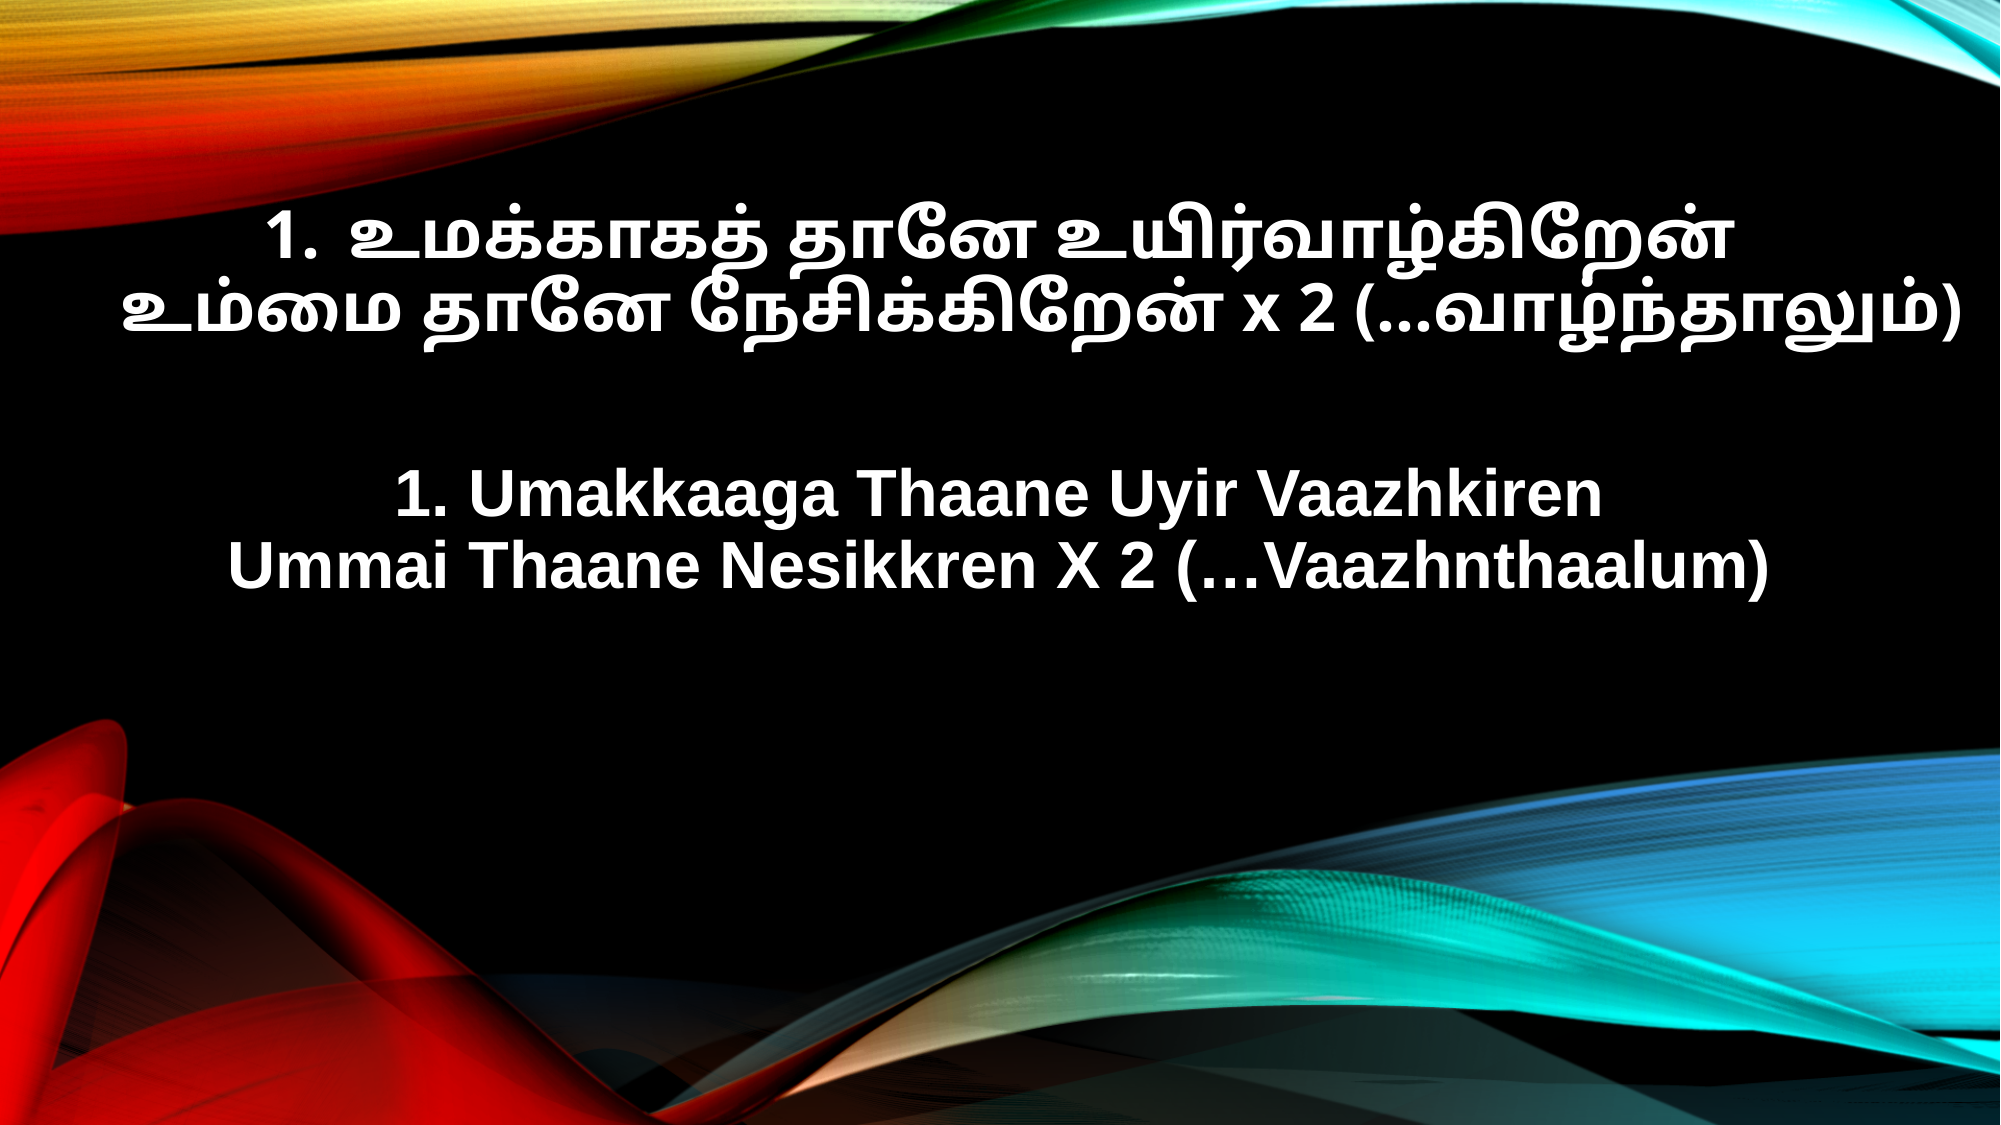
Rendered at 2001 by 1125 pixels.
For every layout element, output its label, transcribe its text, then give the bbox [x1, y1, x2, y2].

subtitle உமக்காகத் தானே உயிர்வாழ்கிறேன் உம்மை தானே நேசிக்கிறேன் x 2 (…வாழ்ந்தாலும்) 1. Umakkaaga Thaane Uyir Vaazhkiren Ummai Thaane Nesikkren X 2 (…Vaazhnthaalum) [0, 0, 2000, 1125]
